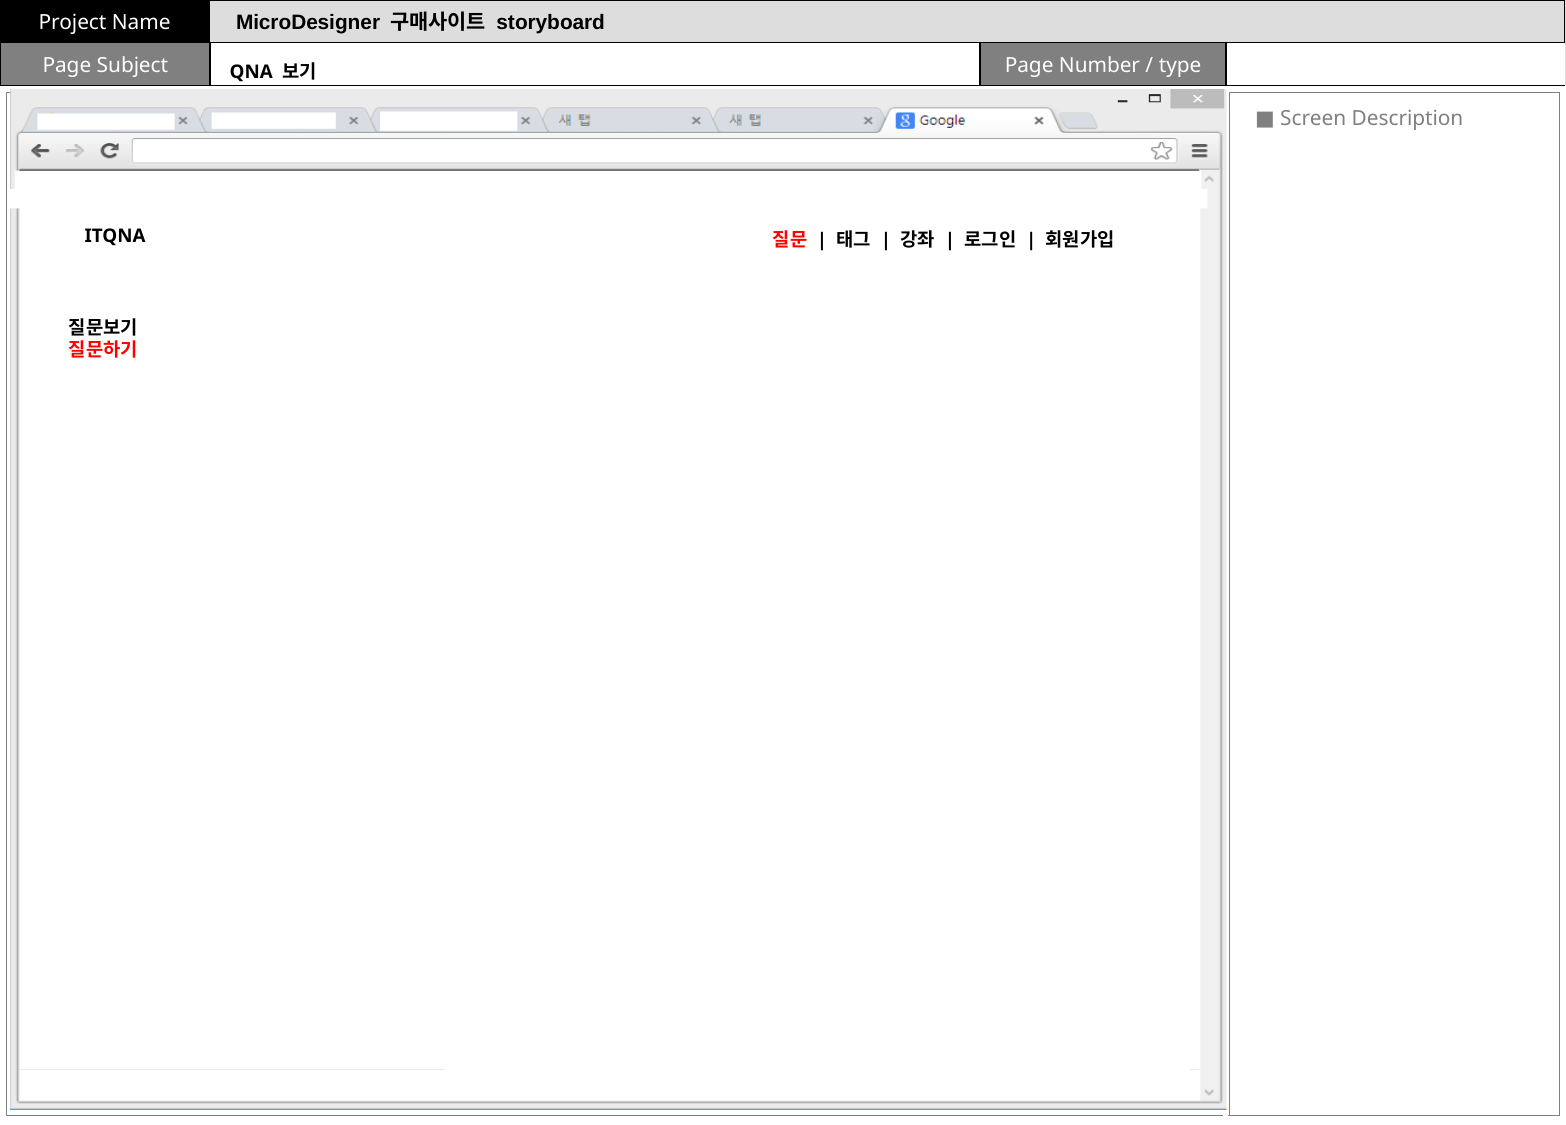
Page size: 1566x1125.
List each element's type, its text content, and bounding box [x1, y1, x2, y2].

text_box QNA 보기 [214, 52, 332, 87]
picture [9, 89, 1229, 1115]
